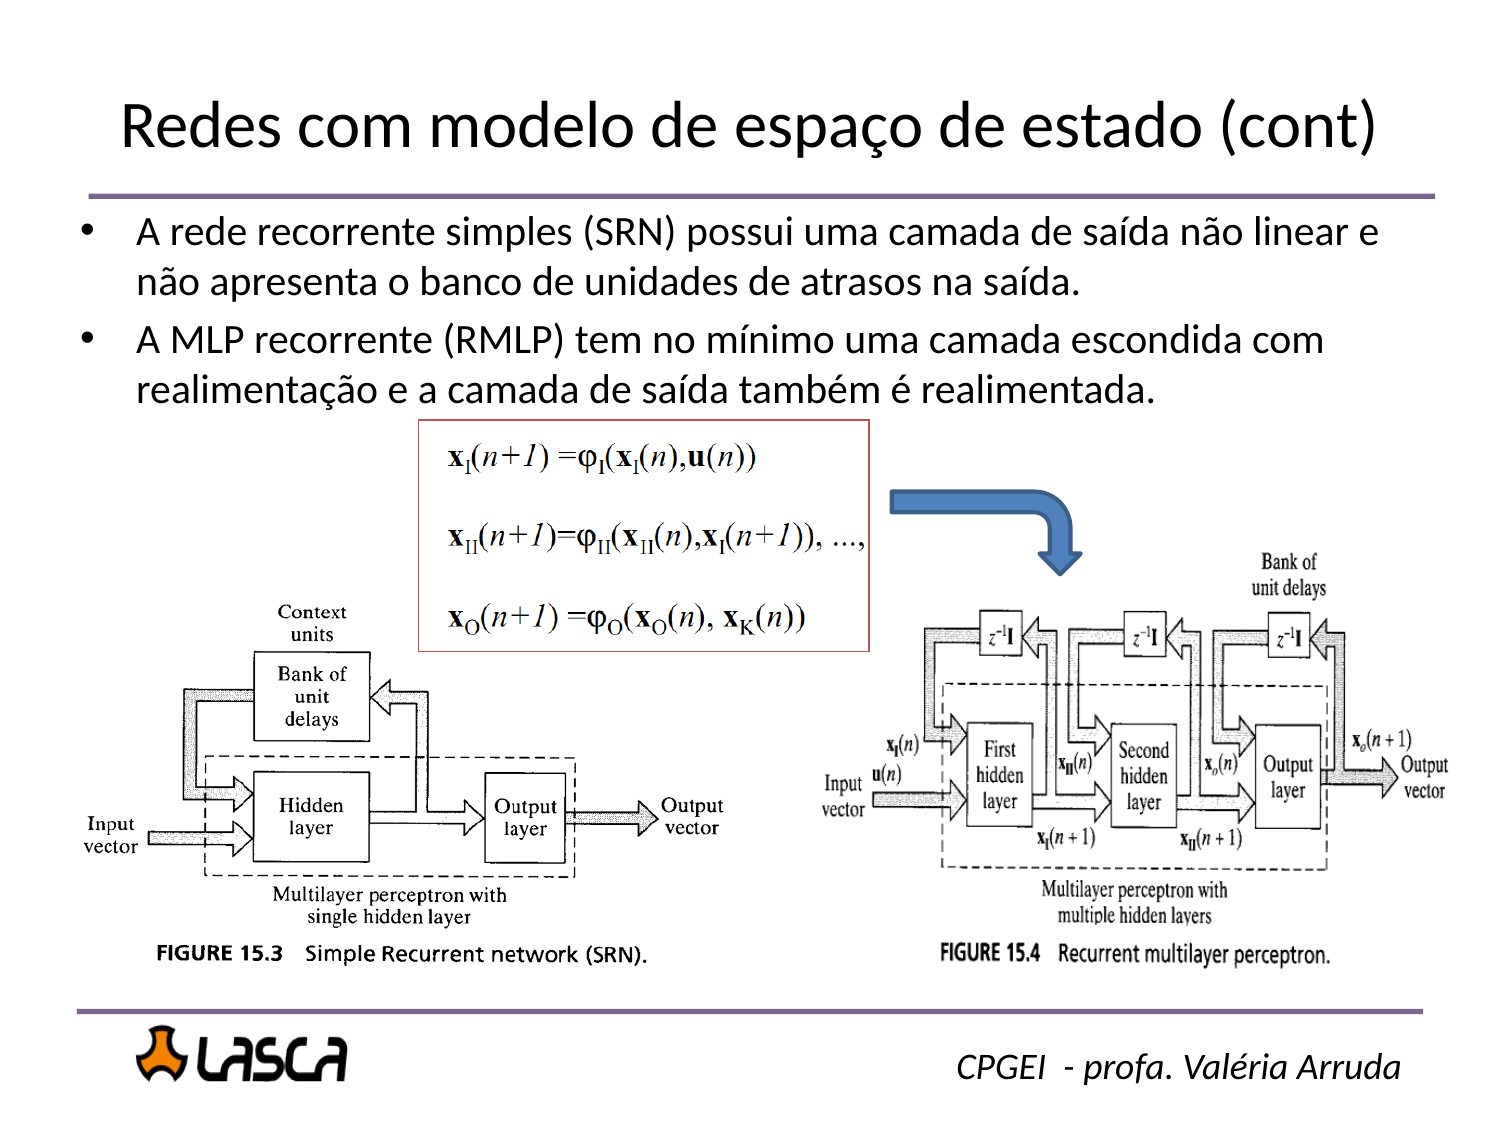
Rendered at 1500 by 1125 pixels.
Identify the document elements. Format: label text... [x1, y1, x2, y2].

list A rede recorrente simples (SRN) possui uma camada de saída não linear e não apresenta o banco de unidades de atrasos na saída. A MLP recorrente (RMLP) tem no mínimo uma camada escondida com realimentação e a camada de saída também é realimentada. [64, 196, 1416, 573]
text_box [889, 489, 1070, 513]
list A rede recorrente simples (SRN) possui uma camada de saída não linear e não apresenta o banco de unidades de atrasos na saída. A MLP recorrente (RMLP) tem no mínimo uma camada escondida com realimentação e a camada de saída também é realimentada. [64, 659, 803, 1000]
title Redes com modelo de espaço de estado (cont) [74, 44, 1426, 197]
picture [64, 420, 1472, 1000]
picture [123, 1011, 359, 1102]
